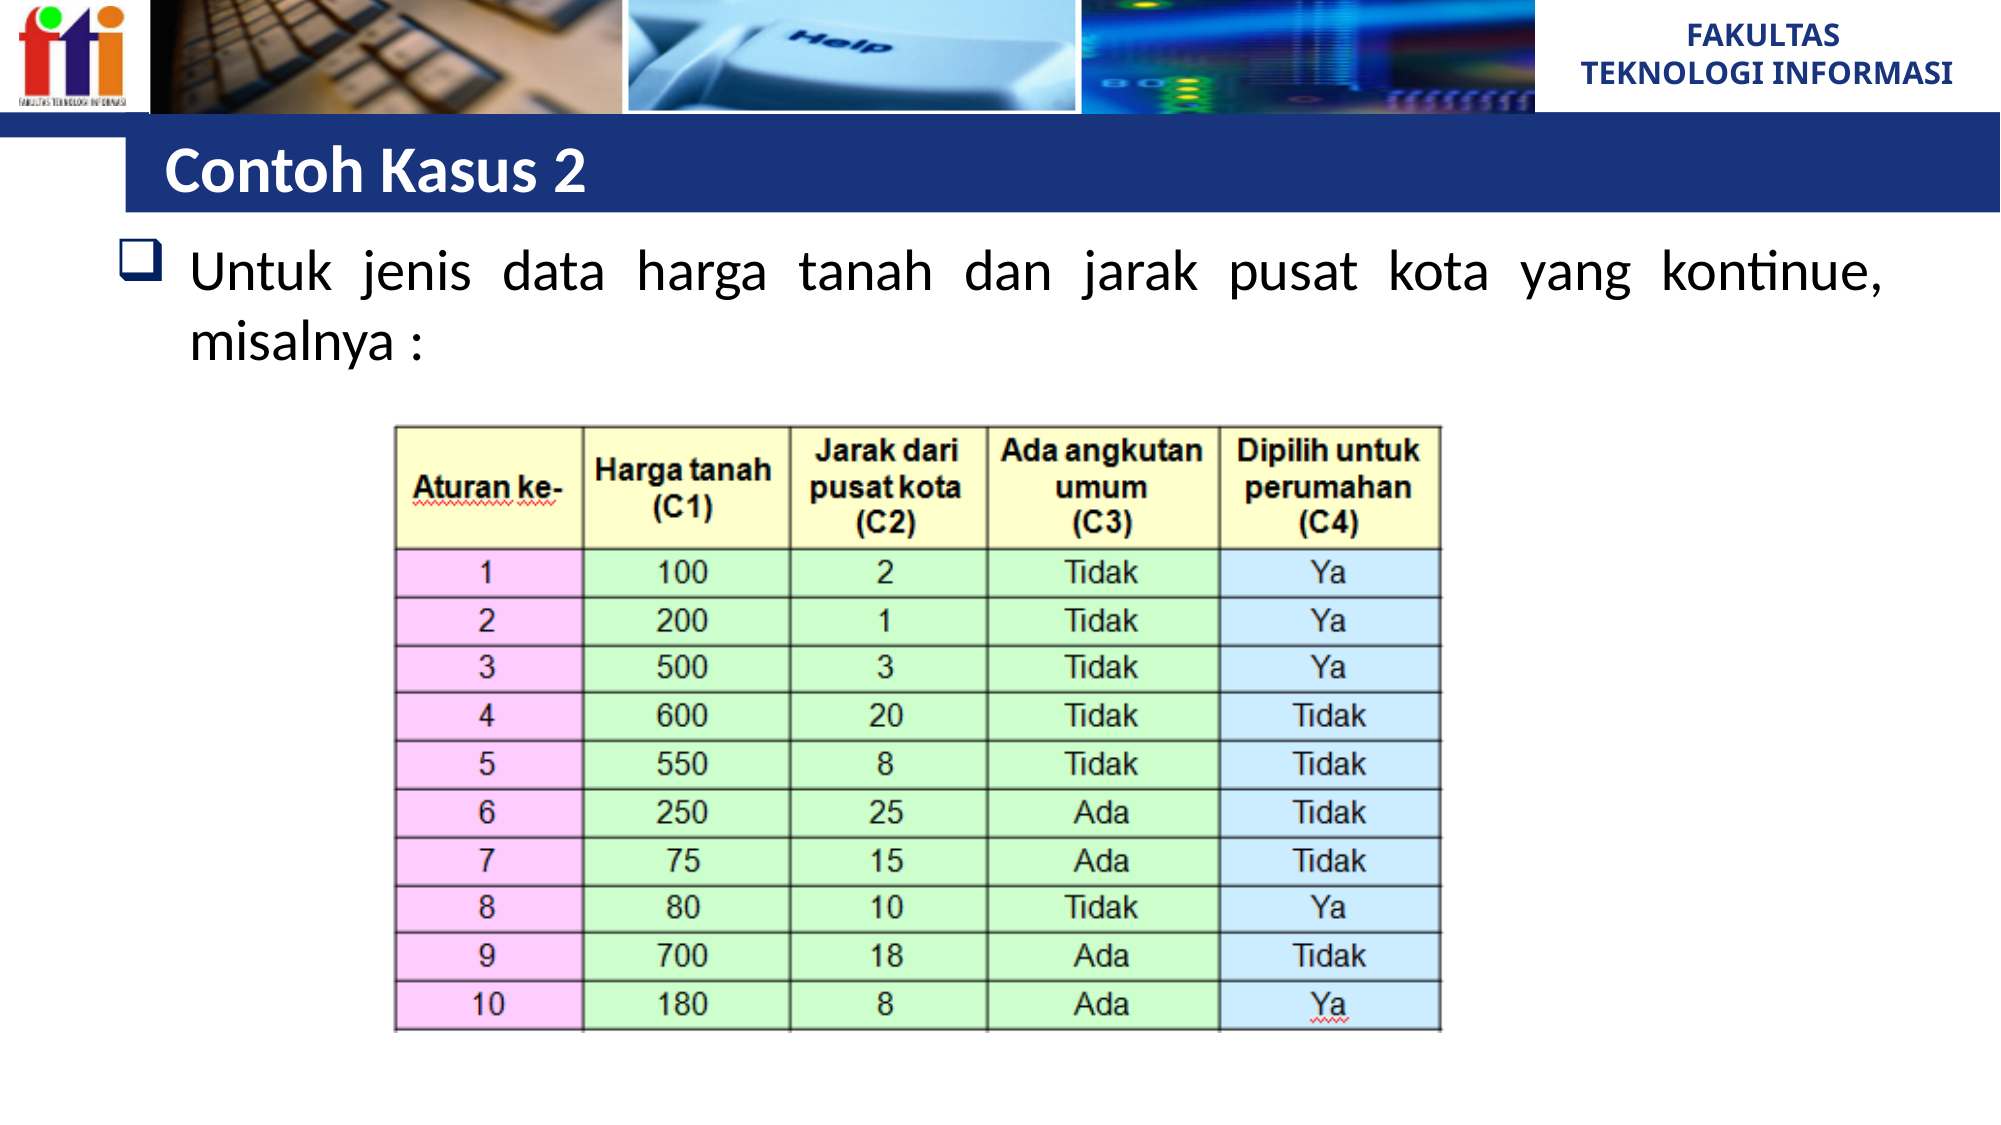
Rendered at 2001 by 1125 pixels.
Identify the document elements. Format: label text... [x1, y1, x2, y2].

title Contoh Kasus 2 [149, 119, 1934, 213]
list Untuk jenis data harga tanah dan jarak pusat kota yang kontinue, misalnya : [99, 224, 1901, 1038]
picture [149, 0, 1535, 114]
picture [19, 6, 126, 106]
picture [390, 421, 1446, 1033]
